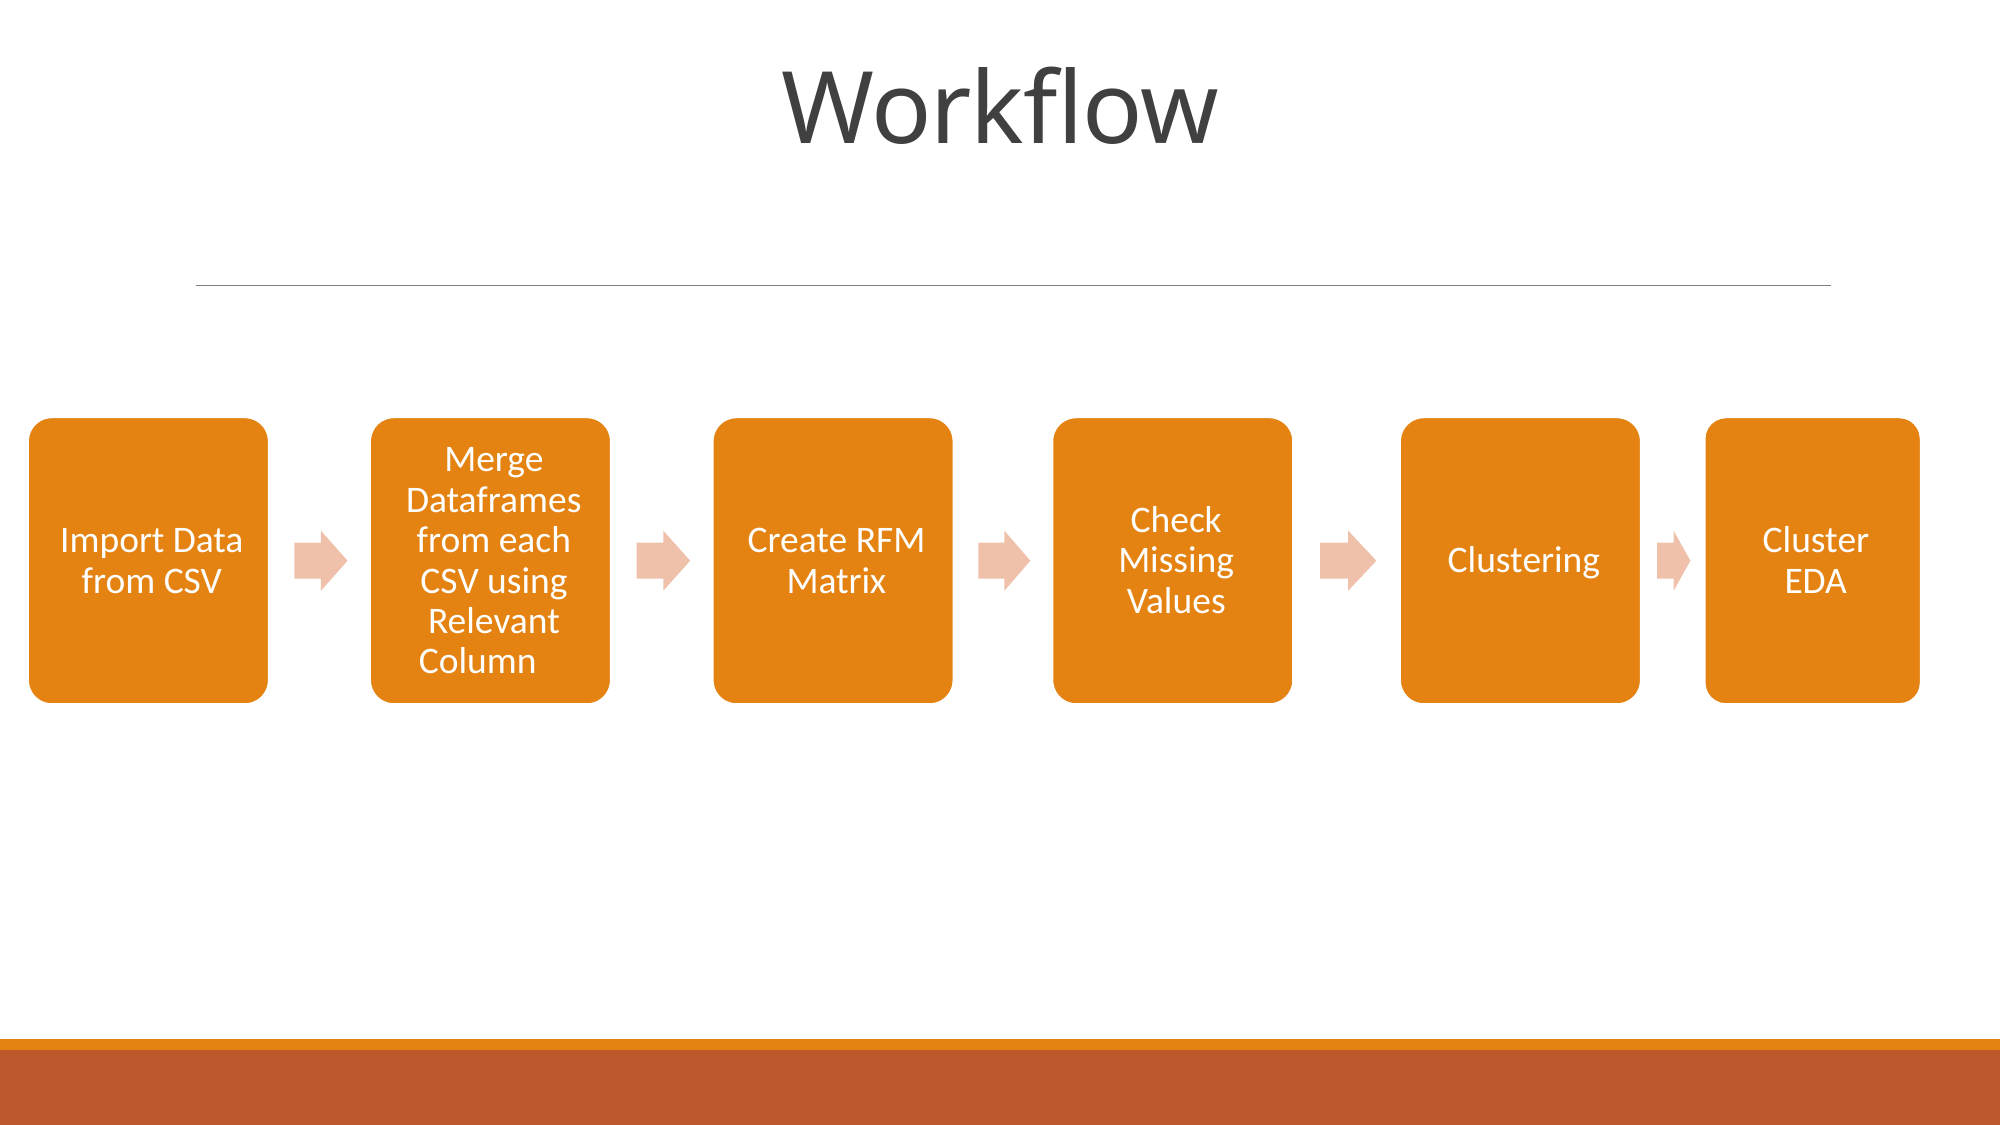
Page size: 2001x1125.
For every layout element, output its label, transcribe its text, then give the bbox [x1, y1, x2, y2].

title Workflow [174, 11, 1825, 172]
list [18, 416, 1930, 1125]
